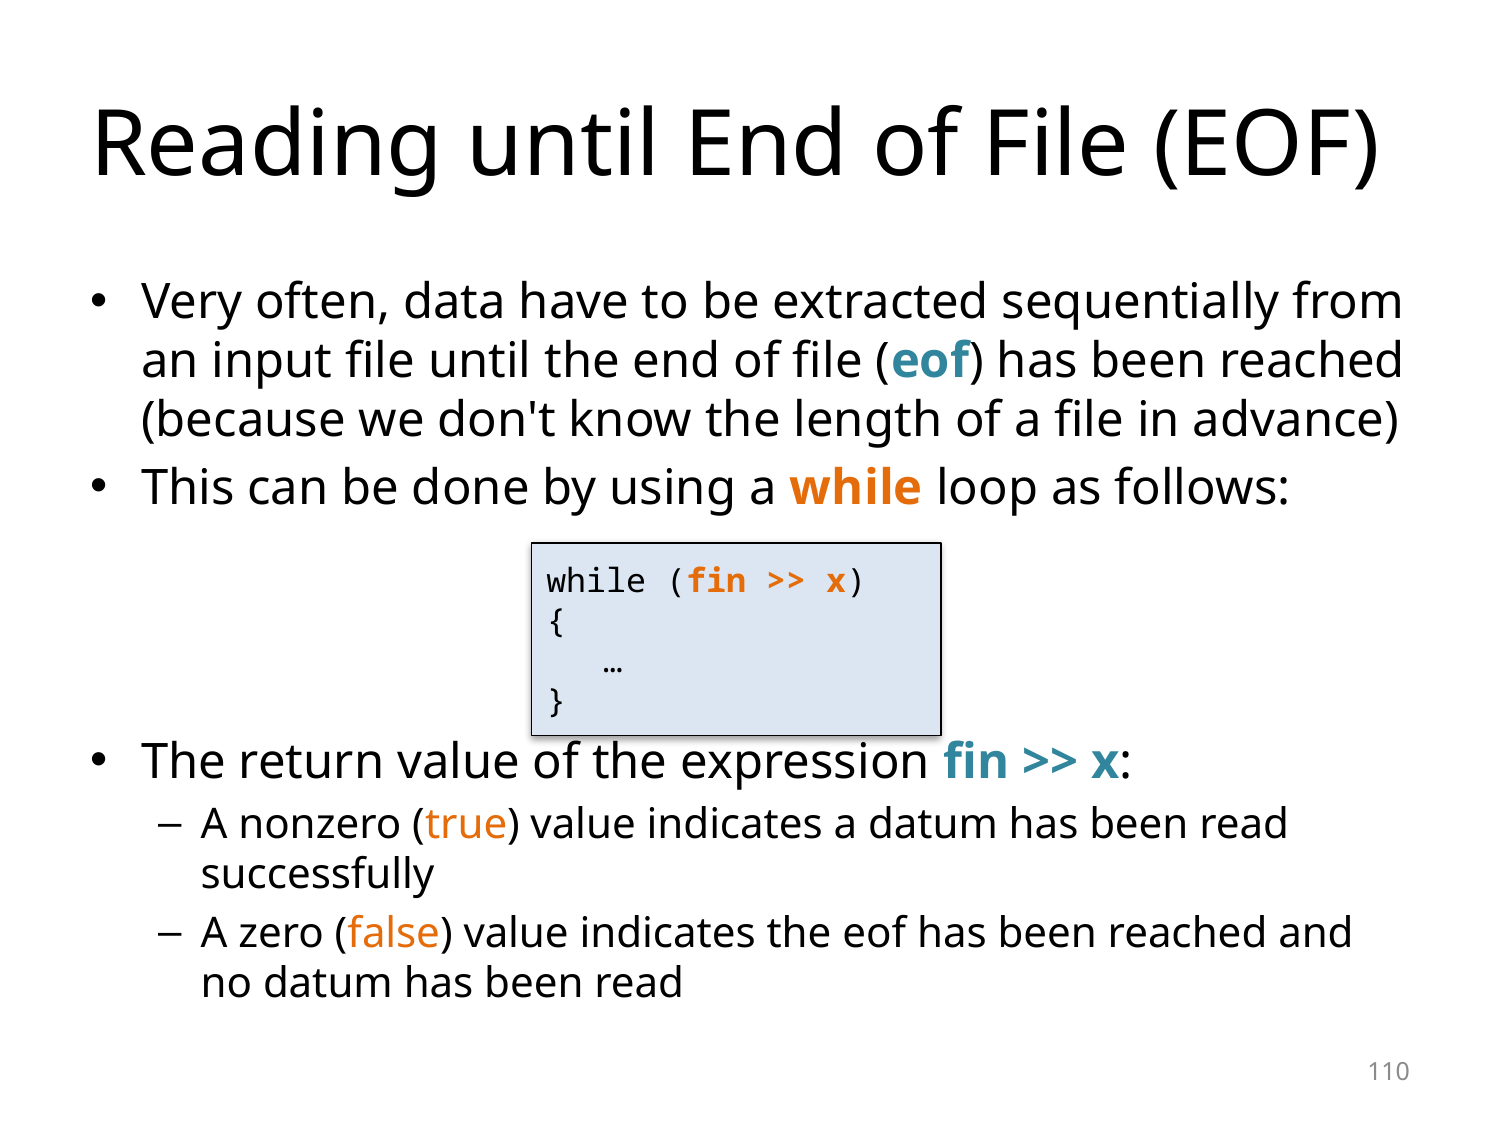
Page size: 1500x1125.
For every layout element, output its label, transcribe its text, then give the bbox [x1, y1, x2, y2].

text_box while (fin >> x) { … } [531, 542, 942, 736]
slide_number 110 [1074, 1042, 1425, 1103]
title Reading until End of File (EOF) [75, 45, 1425, 233]
list Very often, data have to be extracted sequentially from an input file until the end of file (eof) has been reached (because we don't know the length of a file in advance) This can be done by using a while loop as follows: The return value of the expression fin >> x: A nonzero (true) value indicates a datum has been read successfully A zero (false) value indicates the eof has been reached and no datum has been read [75, 262, 1425, 1043]
